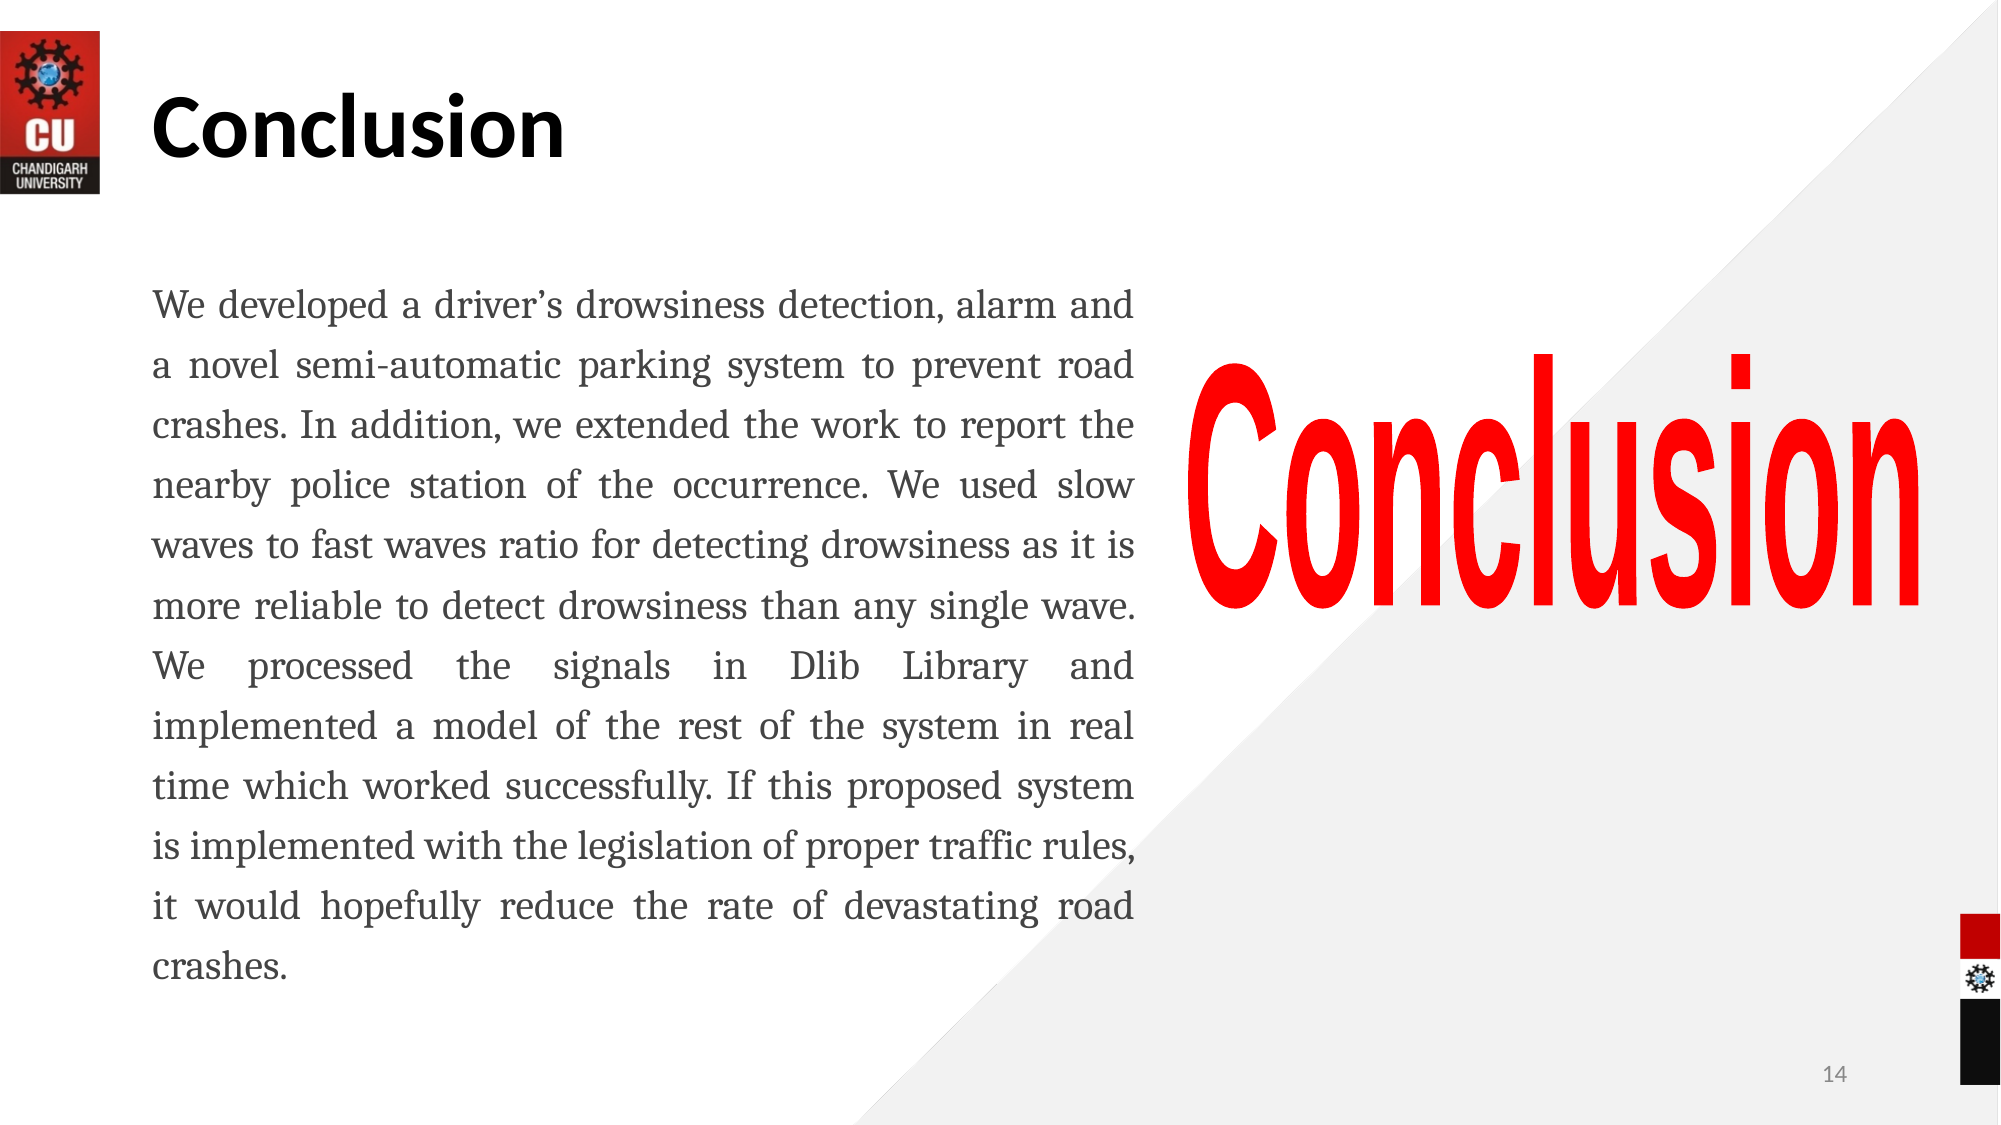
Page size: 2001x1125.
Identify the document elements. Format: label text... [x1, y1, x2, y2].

title Conclusion [137, 59, 1863, 197]
picture [0, 0, 2001, 1125]
text_box We developed a driver’s drowsiness detection, alarm and a novel semi-automatic parking system to prevent road crashes. In addition, we extended the work to report the nearby police station of the occurrence. We used slow waves to fast waves ratio for detecting drowsiness as it is more reliable to detect drowsiness than any single wave. We processed the signals in Dlib Library and implemented a model of the rest of the system in real time which worked successfully. If this proposed system is implemented with the legislation of proper traffic rules, it would hopefully reduce the rate of devastating road crashes. [137, 259, 1150, 1036]
slide_number ‹#› [1412, 1042, 1863, 1103]
